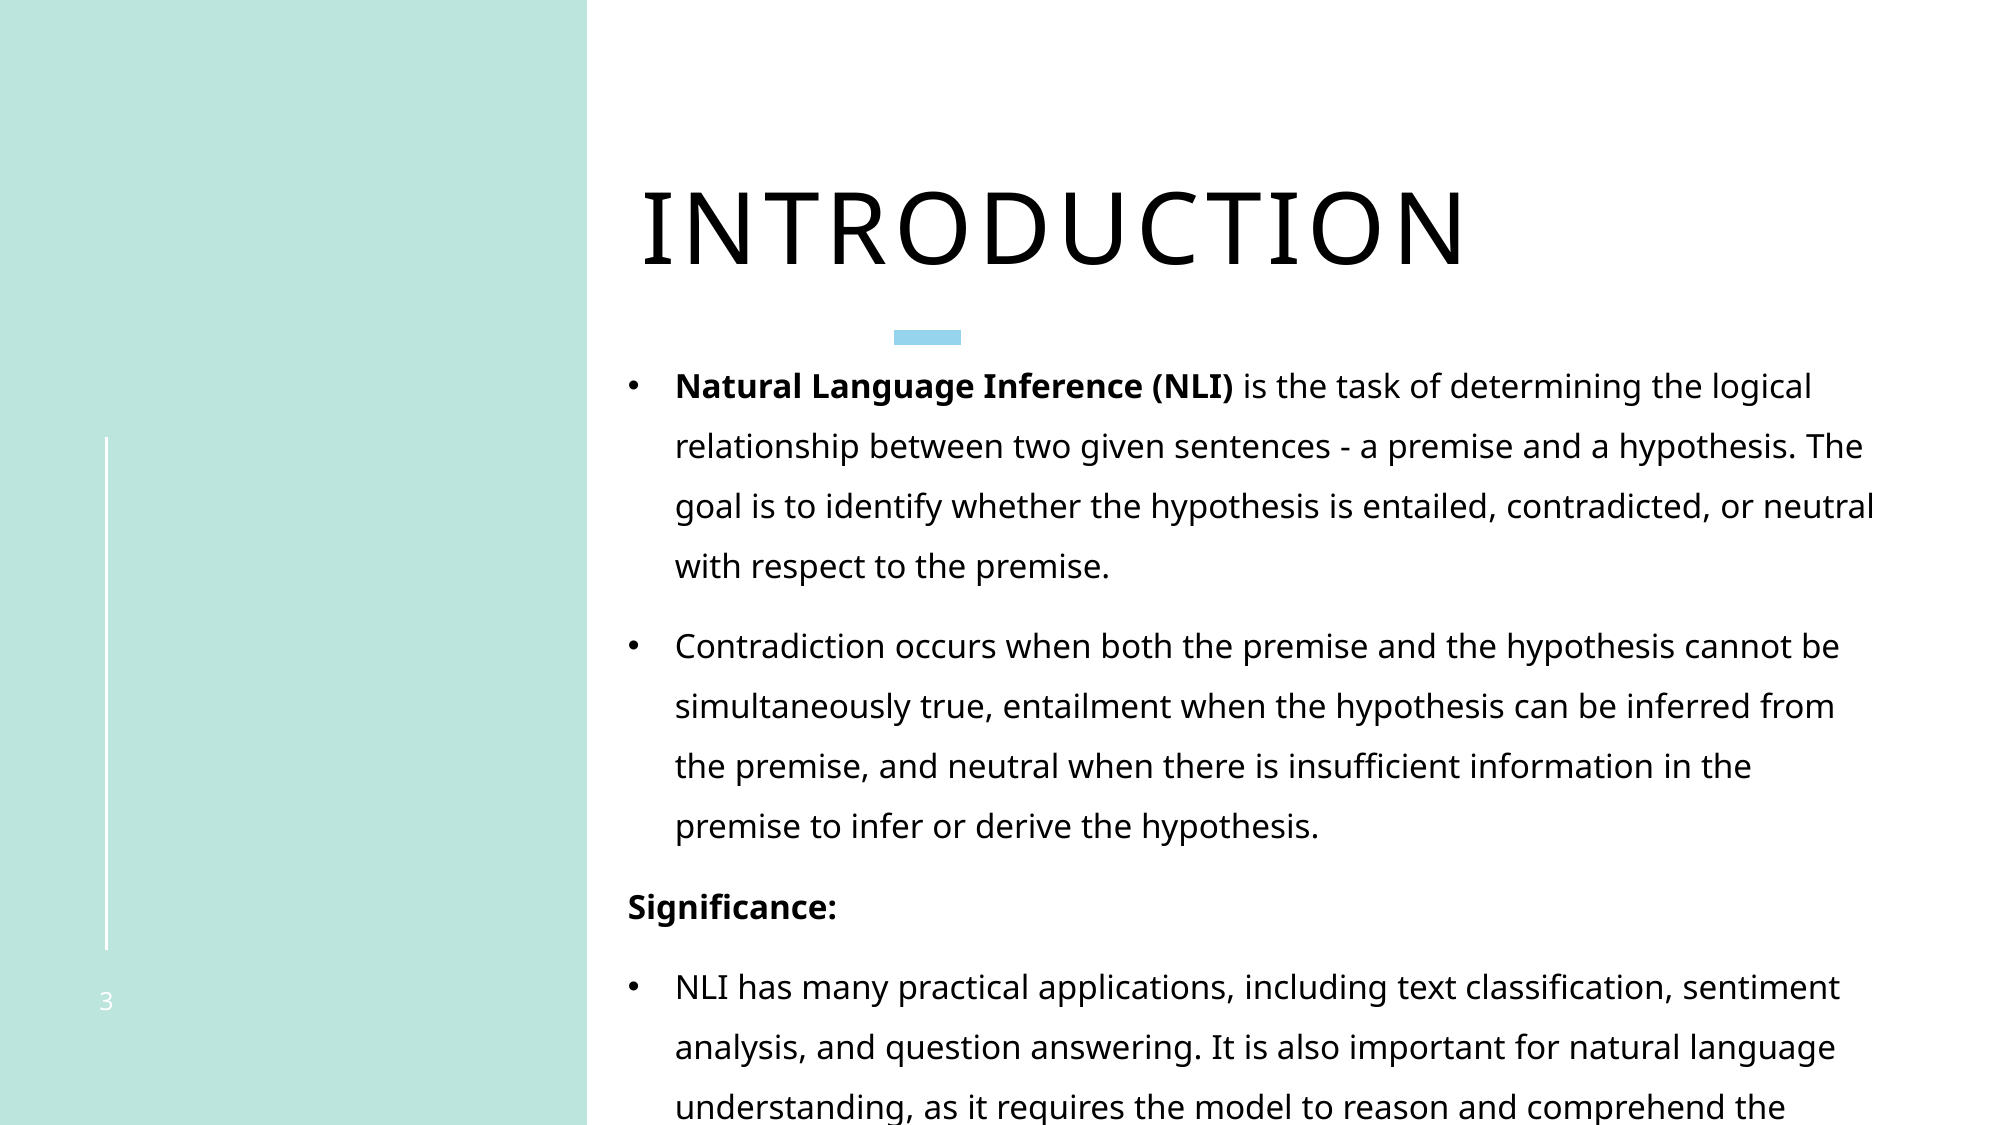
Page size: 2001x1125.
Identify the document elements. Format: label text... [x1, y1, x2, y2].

list Natural Language Inference (NLI) is the task of determining the logical relationship between two given sentences - a premise and a hypothesis. The goal is to identify whether the hypothesis is entailed, contradicted, or neutral with respect to the premise. Contradiction occurs when both the premise and the hypothesis cannot be simultaneously true, entailment when the hypothesis can be inferred from the premise, and neutral when there is insufficient information in the premise to infer or derive the hypothesis. Significance: NLI has many practical applications, including text classification, sentiment analysis, and question answering. It is also important for natural language understanding, as it requires the model to reason and comprehend the semantics of text. [627, 345, 1879, 1107]
slide_number 3 [68, 987, 144, 1018]
title Introduction [641, 178, 1612, 268]
